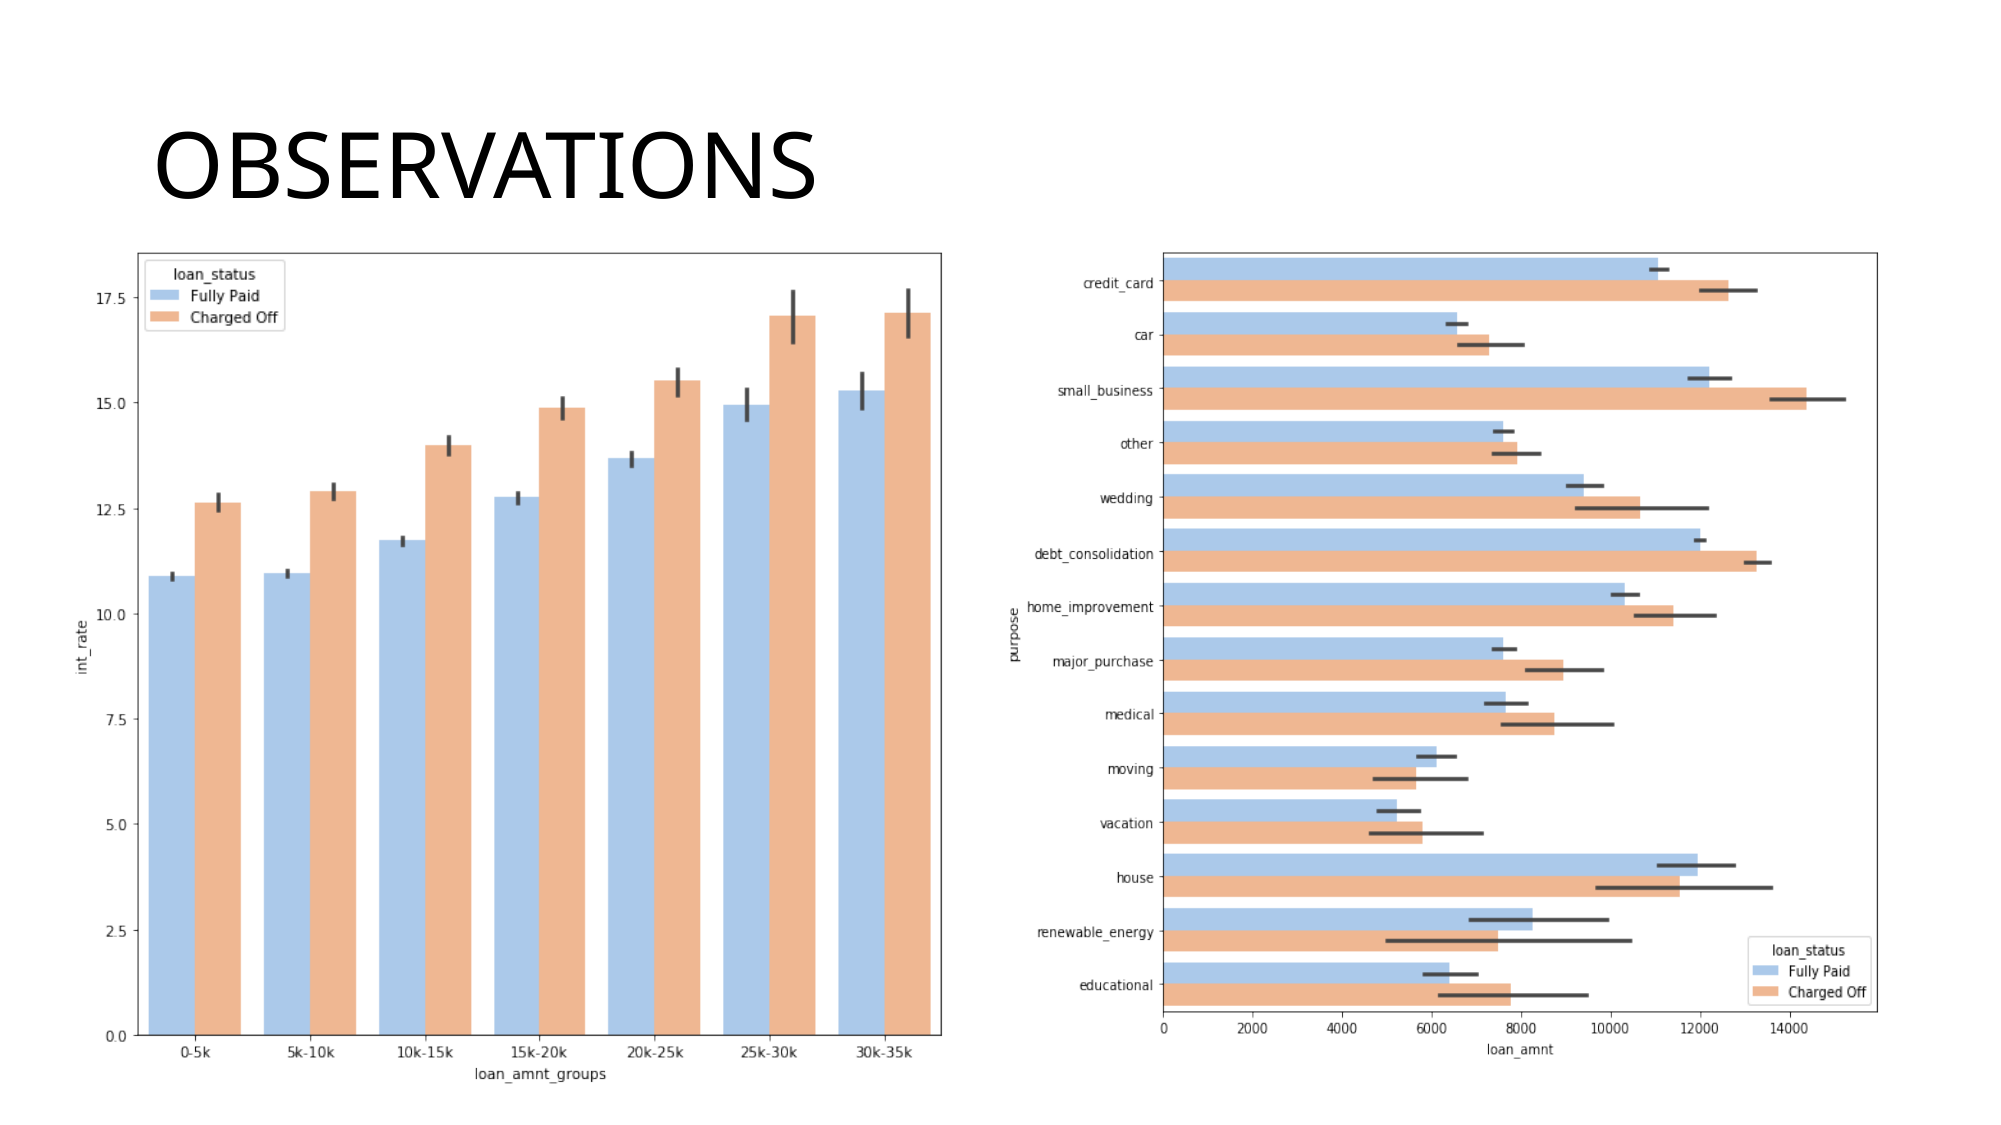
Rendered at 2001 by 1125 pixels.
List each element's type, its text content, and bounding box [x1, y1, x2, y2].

picture [999, 244, 1886, 1066]
title OBSERVATIONS [137, 59, 1863, 278]
picture [64, 244, 951, 1091]
